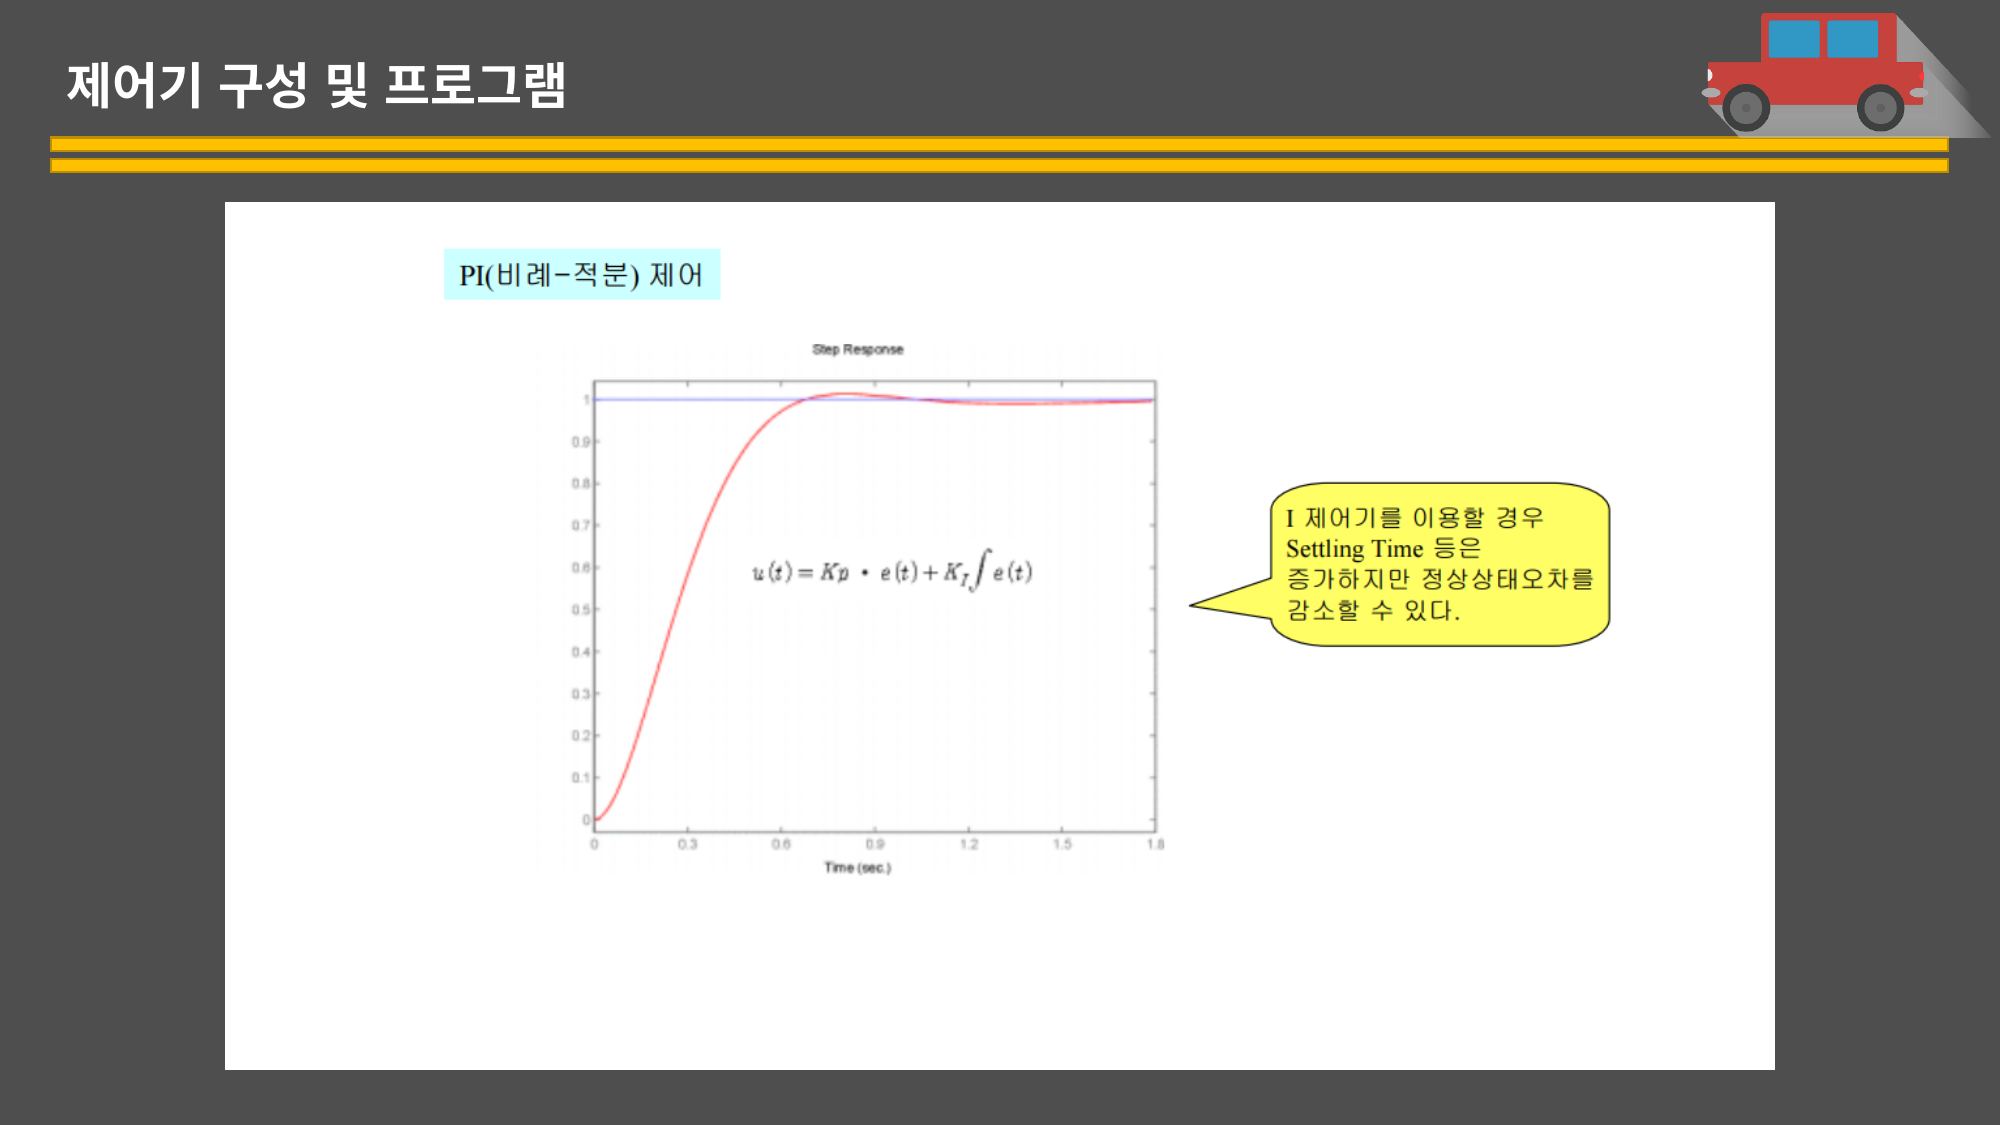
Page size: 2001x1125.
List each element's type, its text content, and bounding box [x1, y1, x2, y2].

picture [225, 202, 1775, 1070]
title 제어기 구성 및 프로그램 [51, 39, 1949, 138]
picture [1695, 1, 2000, 138]
